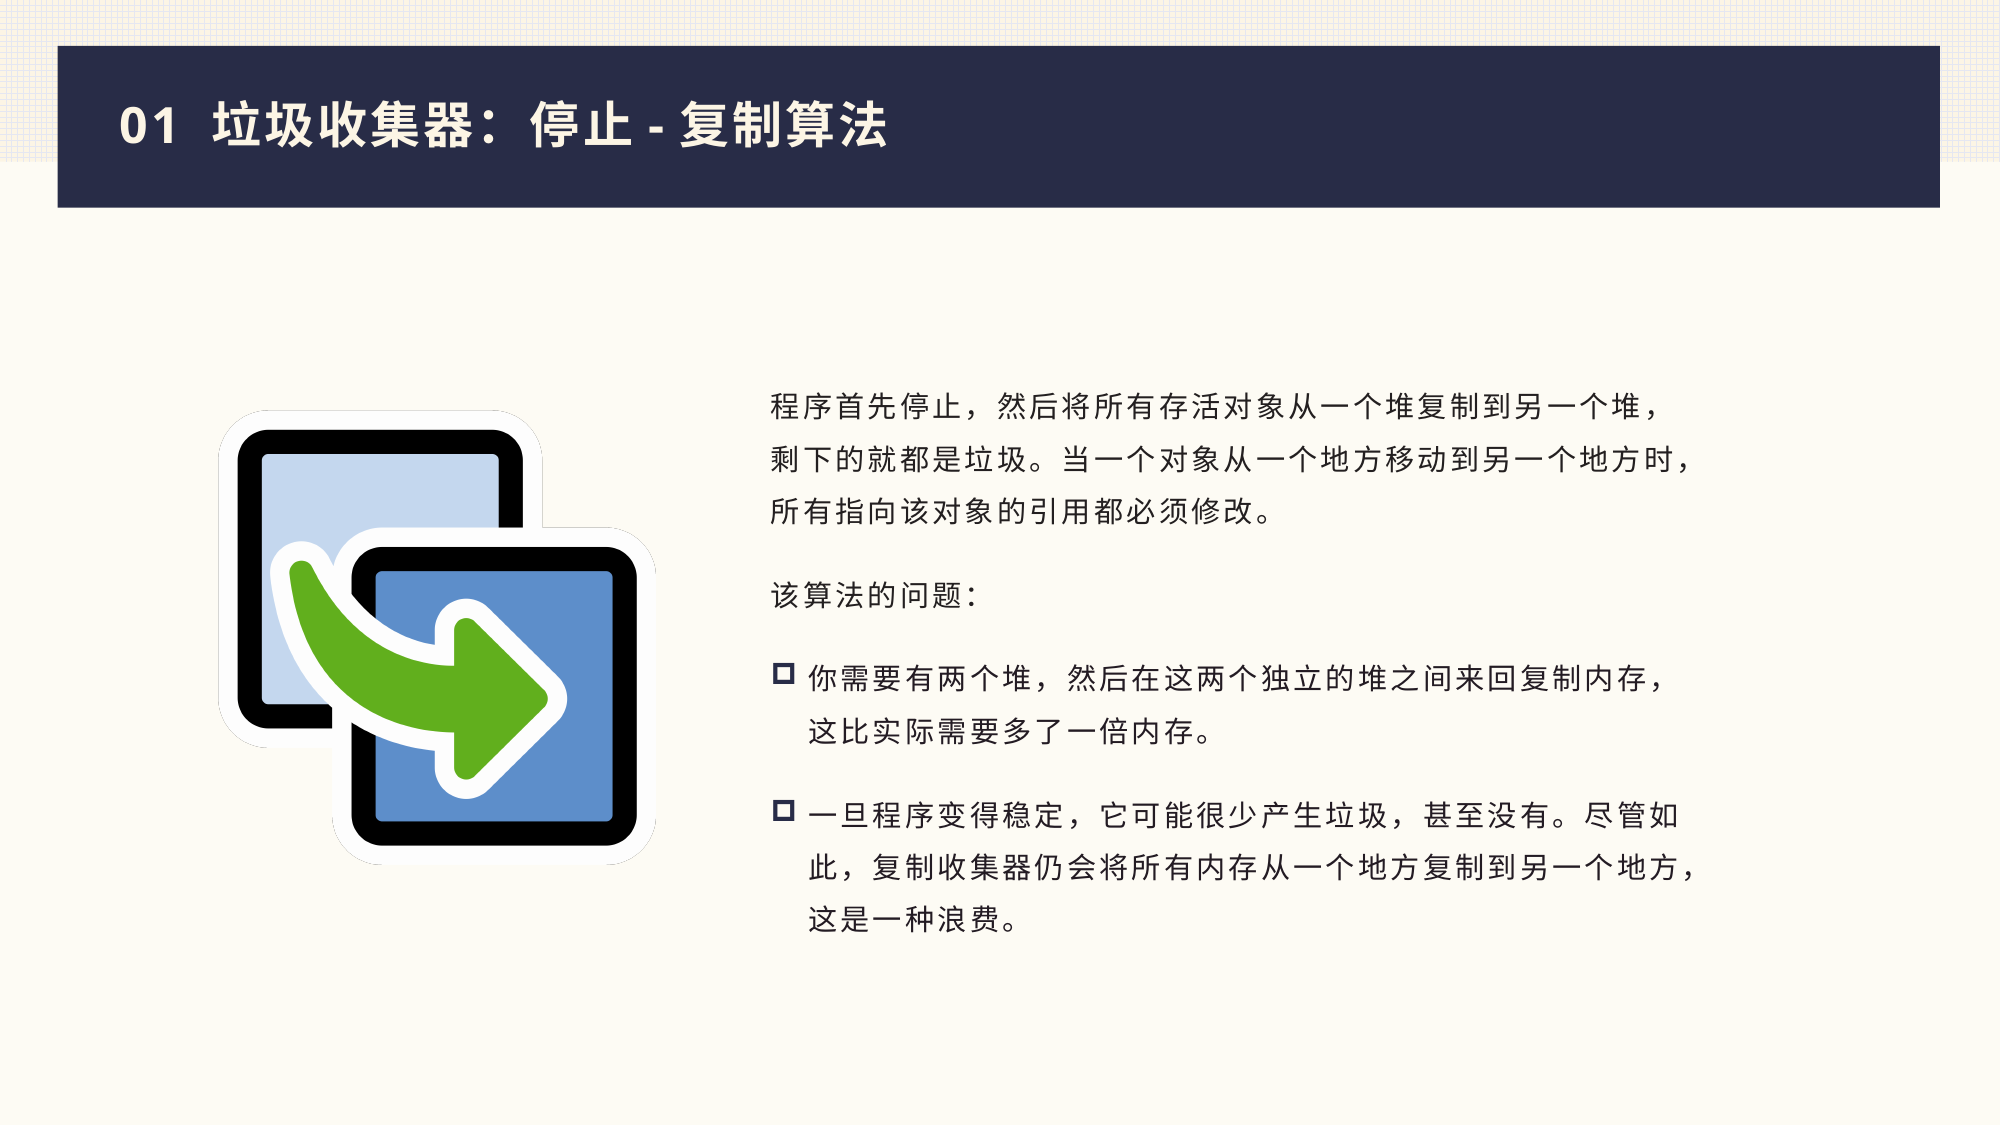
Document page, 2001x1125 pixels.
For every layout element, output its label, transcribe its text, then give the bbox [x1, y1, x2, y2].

title 01 垃圾收集器：停止-复制算法 [104, 79, 1894, 176]
picture [218, 410, 656, 865]
text_box 程序首先停止，然后将所有存活对象从一个堆复制到另一个堆，剩下的就都是垃圾。当一个对象从一个地方移动到另一个地方时，所有指向该对象的引用都必须修改。 该算法的问题： 你需要有两个堆，然后在这两个独立的堆之间来回复制内存，这比实际需要多了一倍内存。 一旦程序变得稳定，它可能很少产生垃圾，甚至没有。尽管如此，复制收集器仍会将所有内存从一个地方复制到另一个地方，这是一种浪费。 [755, 363, 1706, 912]
